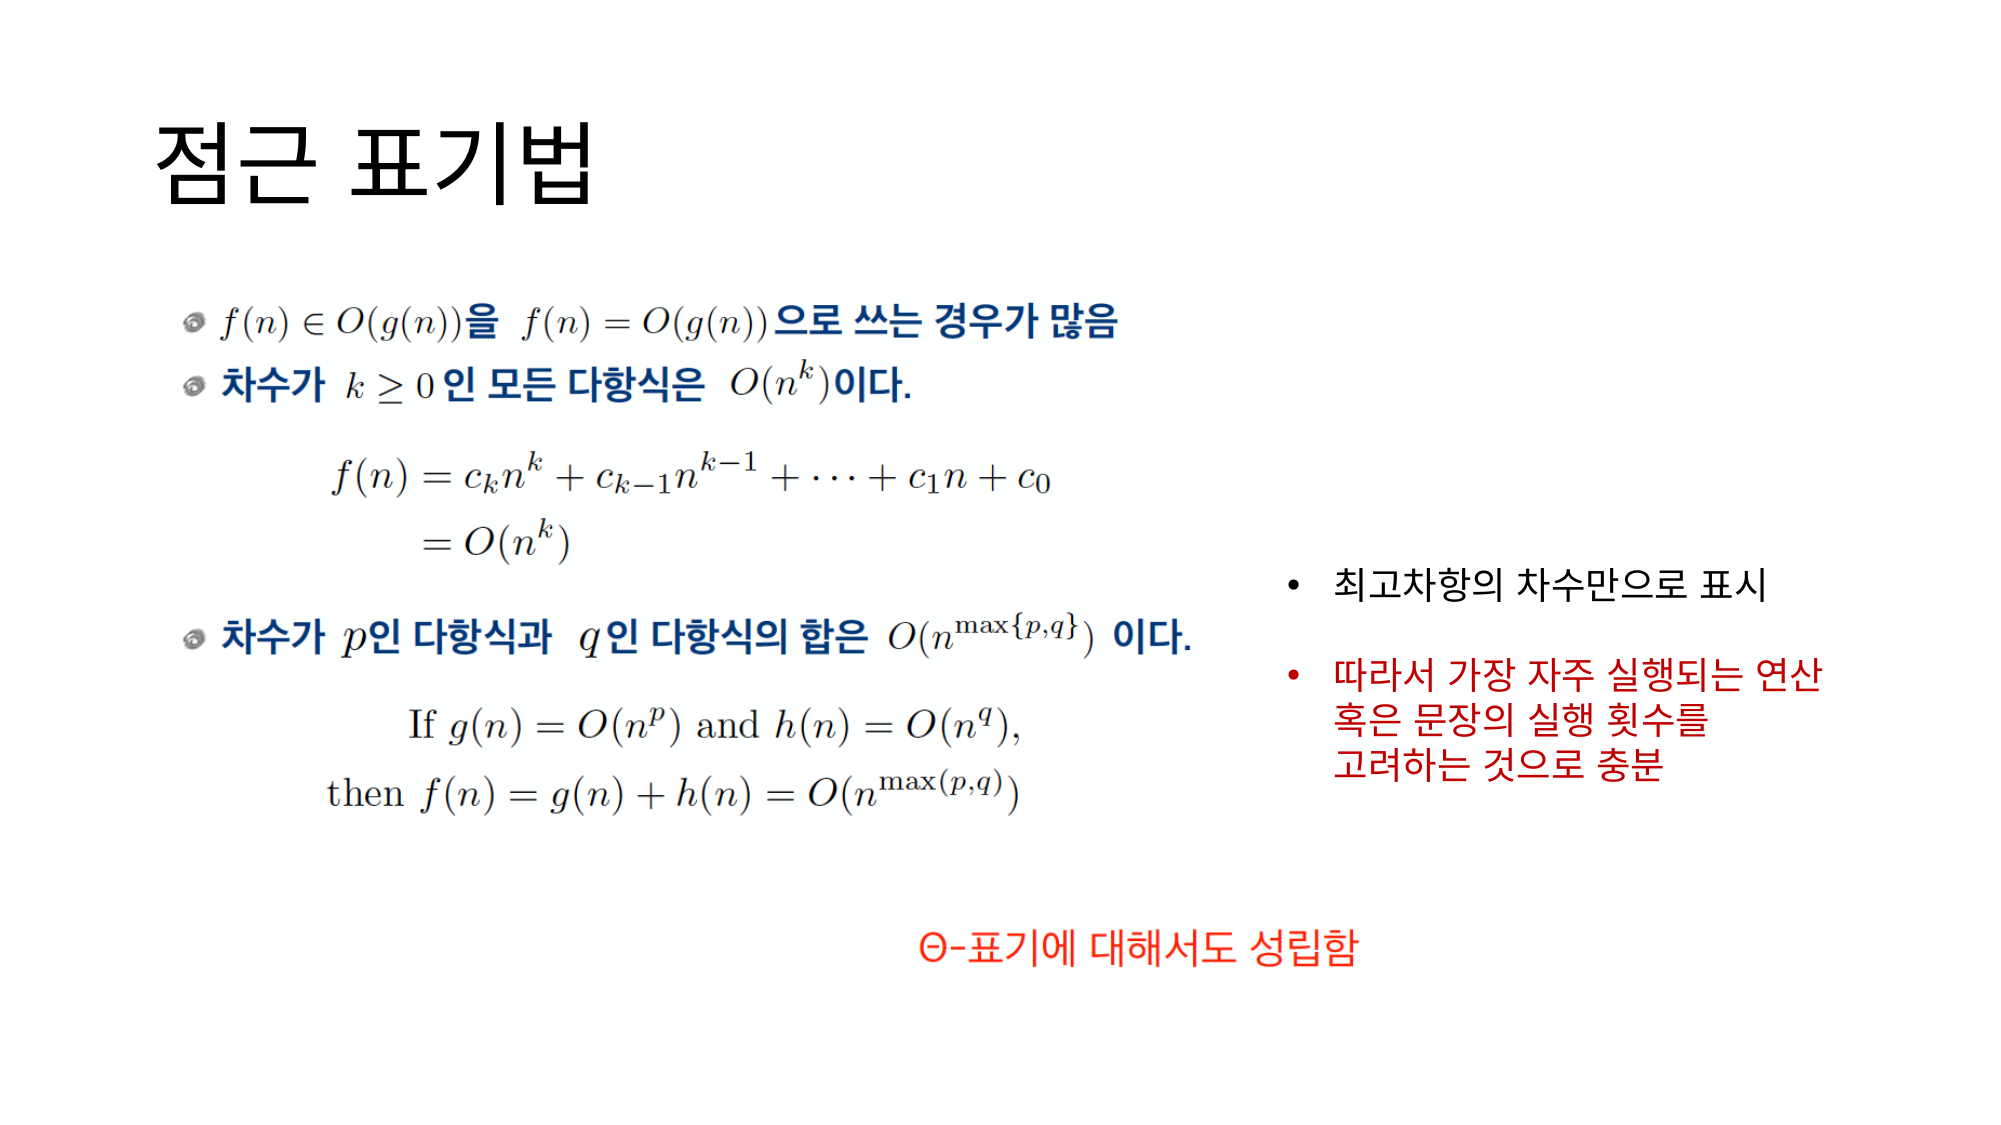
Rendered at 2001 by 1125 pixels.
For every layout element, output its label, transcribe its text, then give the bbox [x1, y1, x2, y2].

title 점근 표기법 [137, 59, 1863, 278]
text_box 최고차항의 차수만으로 표시 따라서 가장 자주 실행되는 연산 혹은 문장의 실행 횟수를 고려하는 것으로 충분 [1379, 554, 1847, 795]
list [162, 277, 1379, 992]
